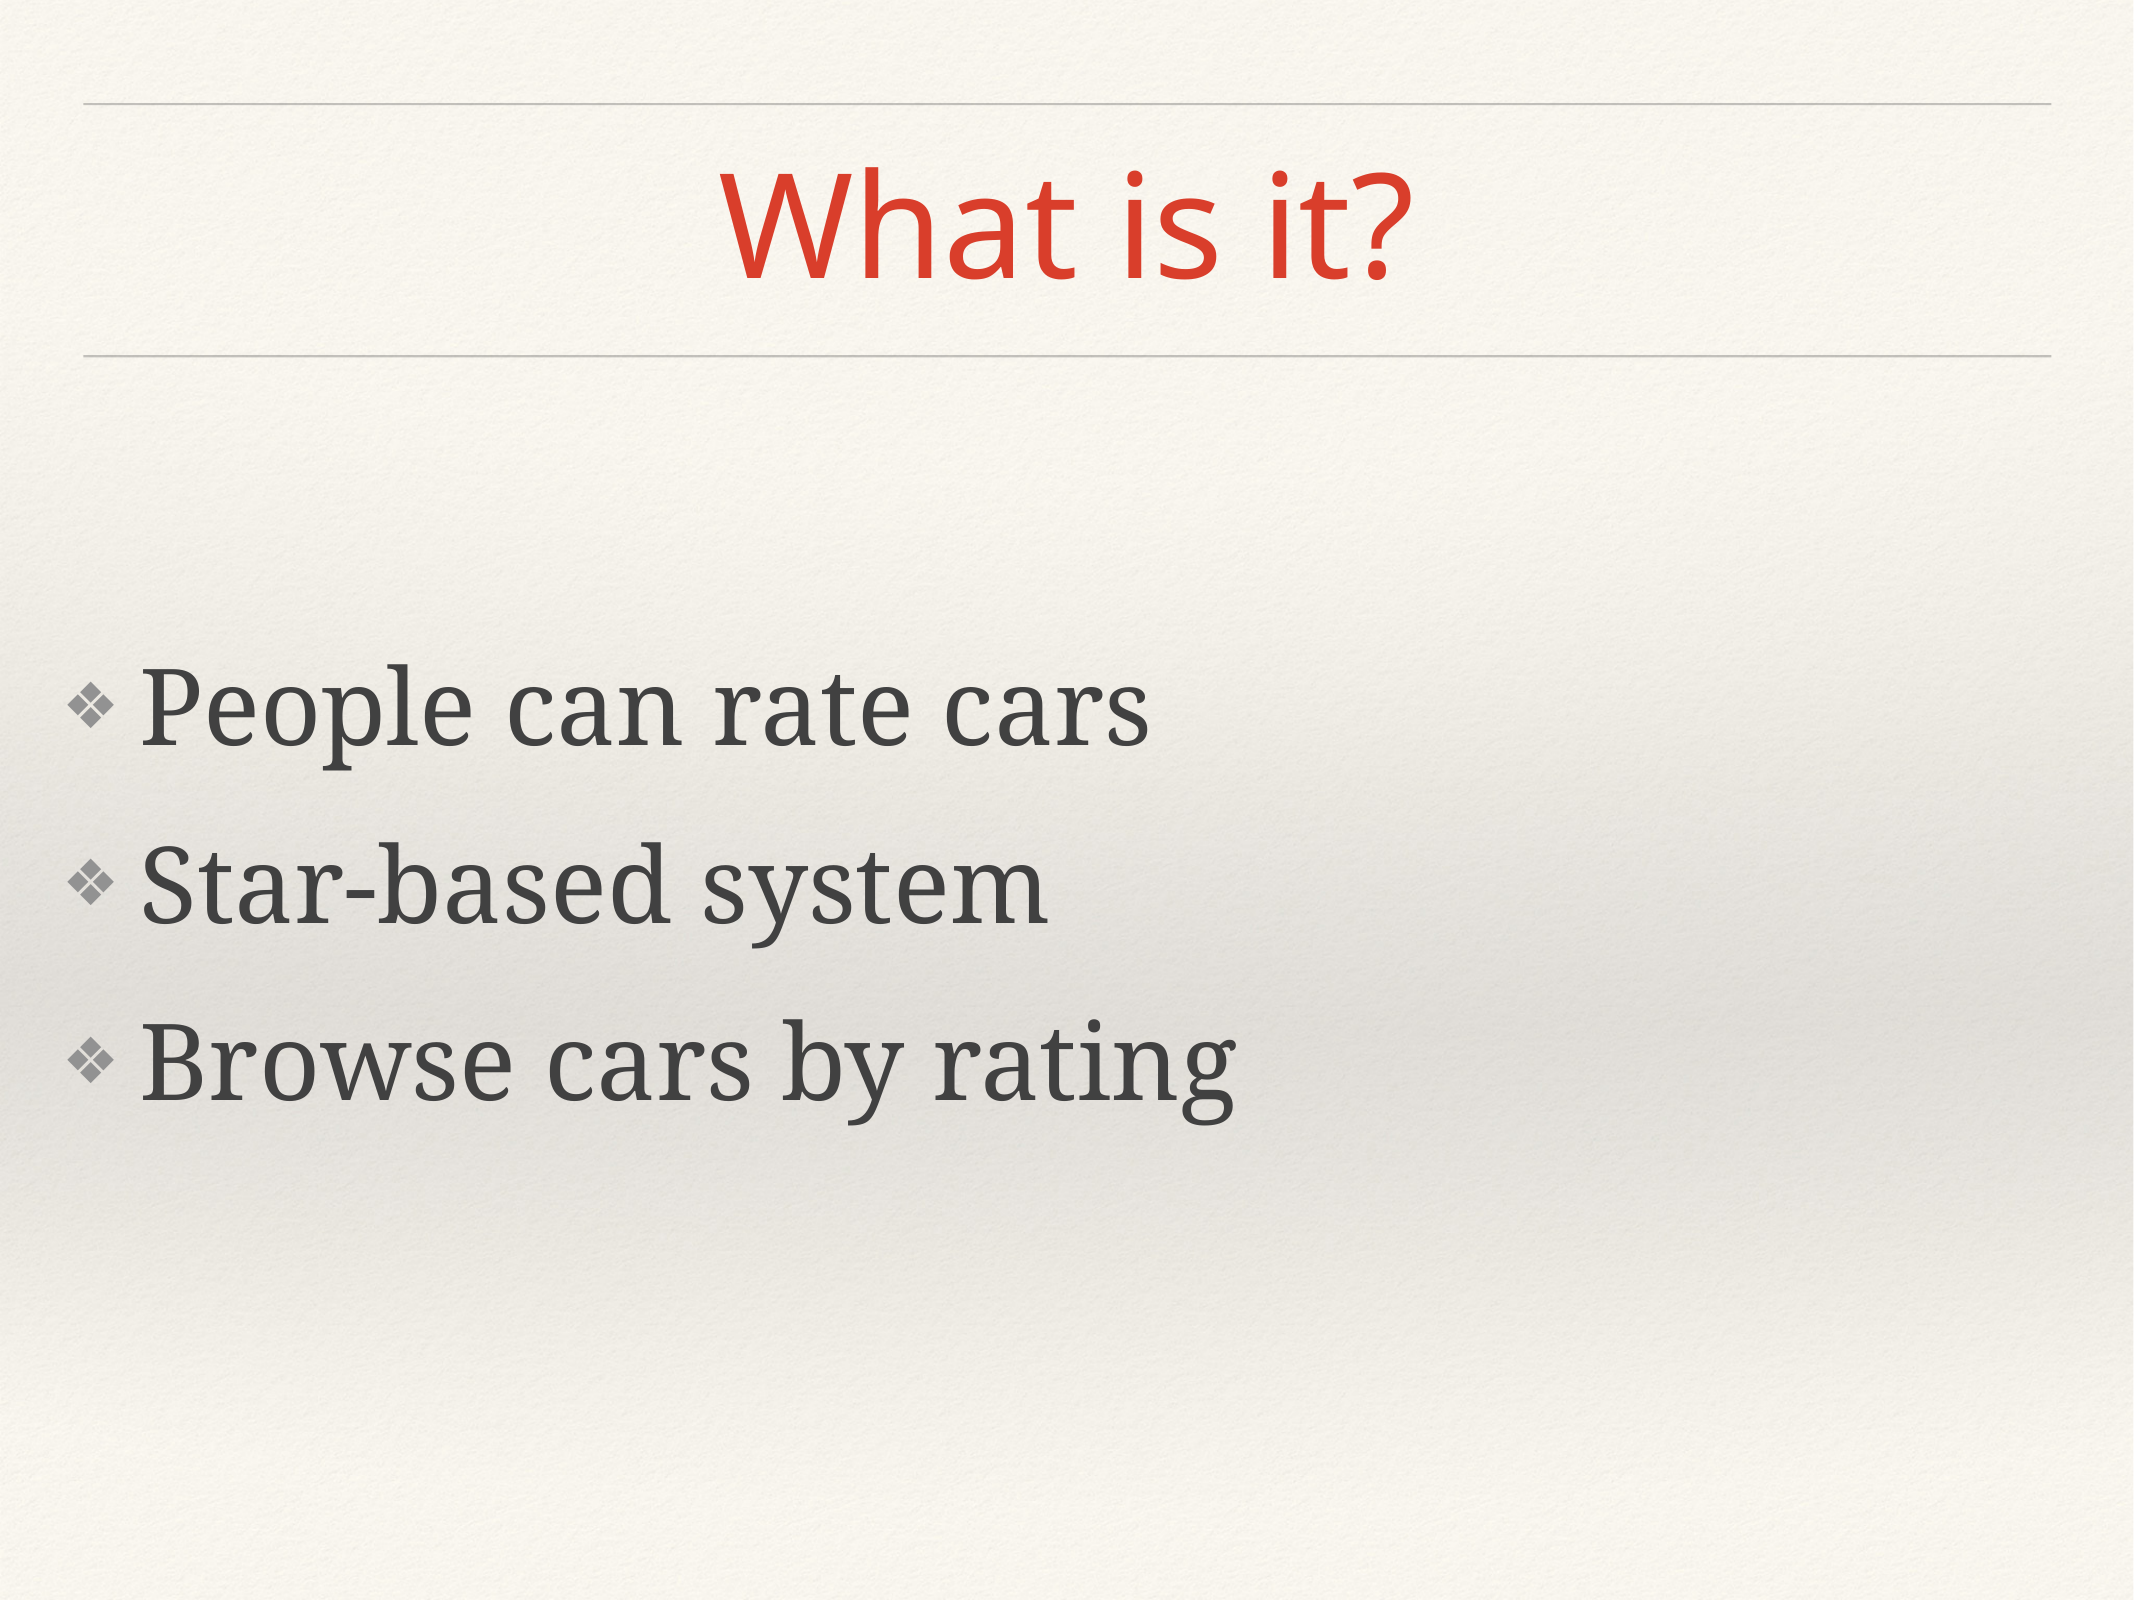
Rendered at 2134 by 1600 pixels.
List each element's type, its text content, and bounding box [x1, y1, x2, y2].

title What is it? [82, 130, 2051, 332]
picture [0, 0, 2134, 1600]
list People can rate cars Star-based system Browse cars by rating [62, 291, 2030, 1293]
